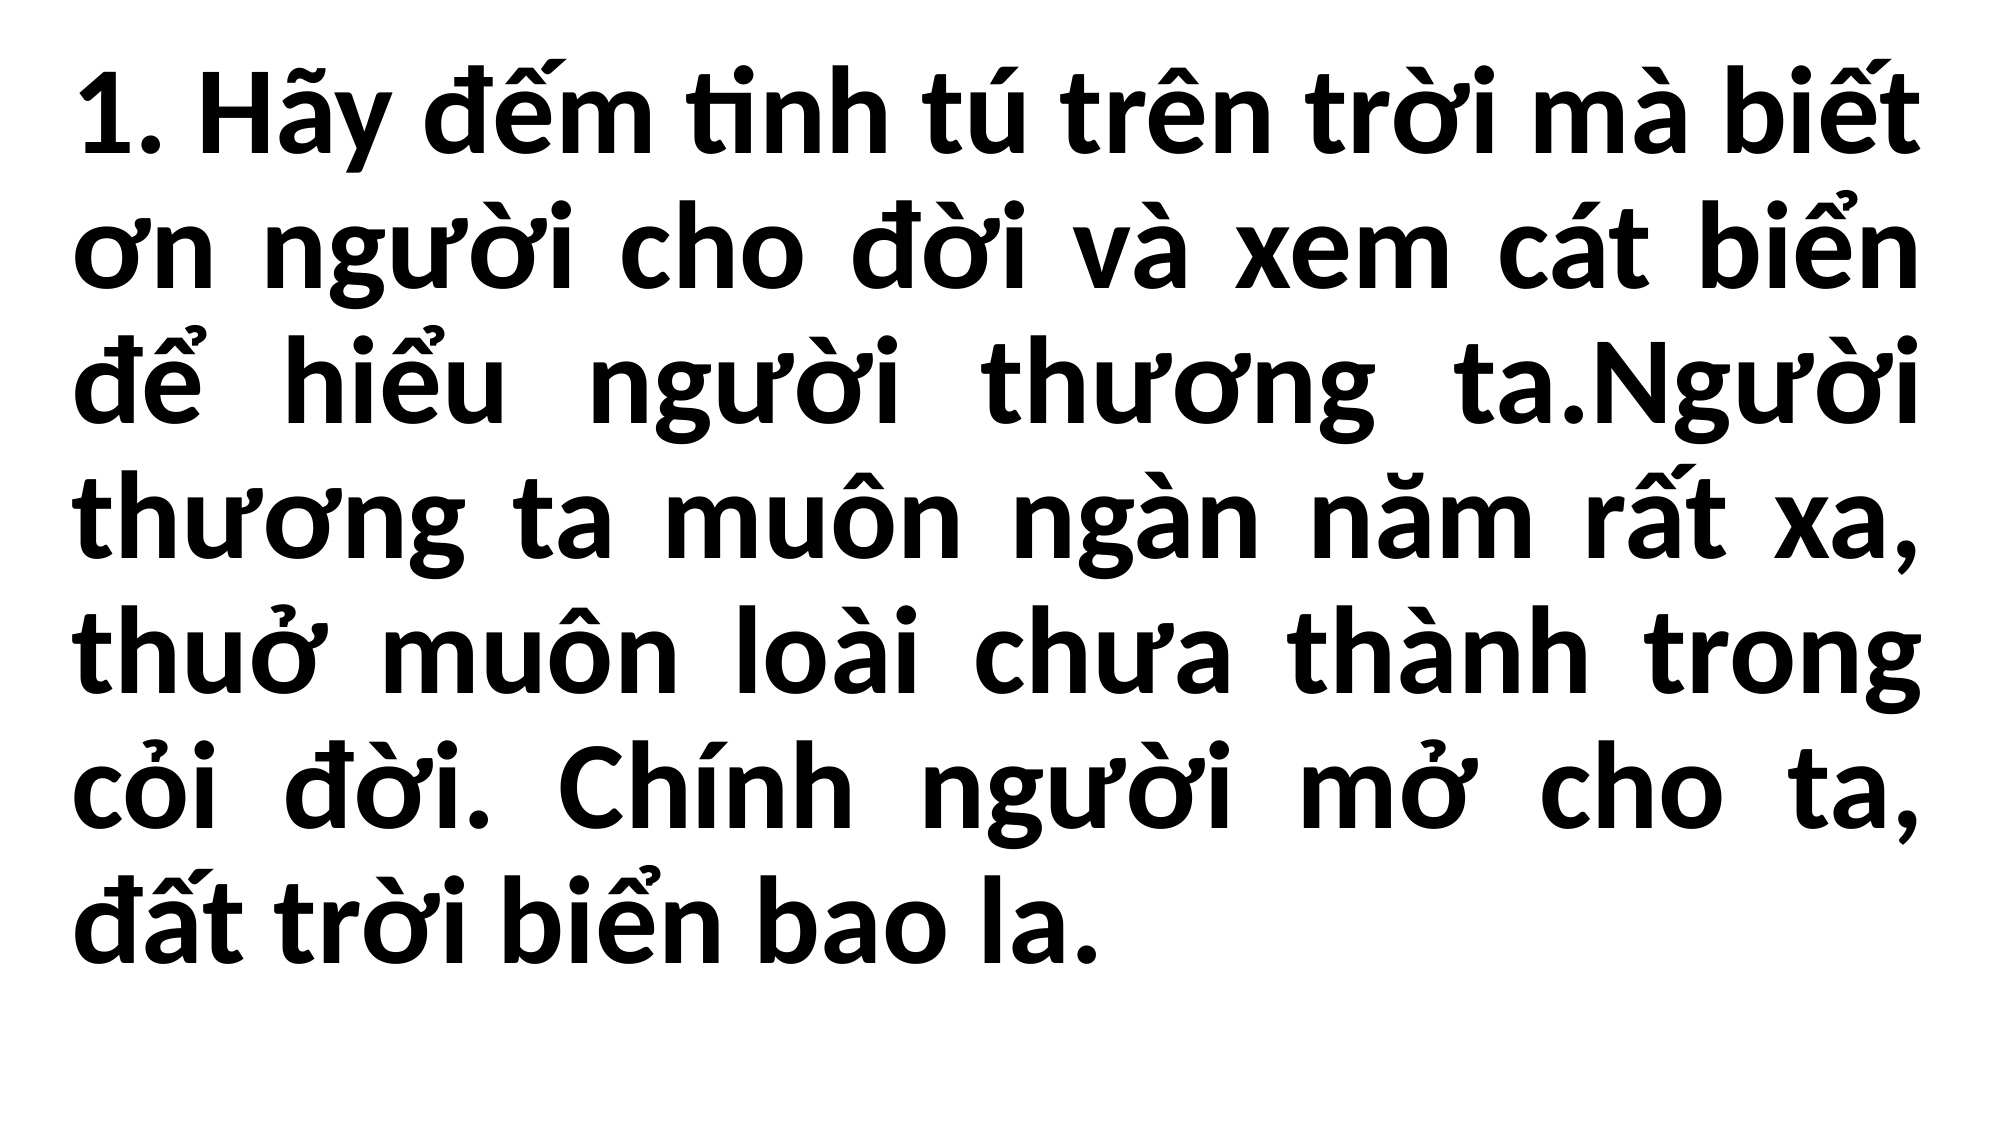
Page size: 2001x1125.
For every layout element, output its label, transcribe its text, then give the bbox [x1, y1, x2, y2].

list 1. Hãy đếm tinh tú trên trời mà biết ơn người cho đời và xem cát biển để hiểu người thương ta.Người thương ta muôn ngàn năm rất xa, thuở muôn loài chưa thành trong cỏi đời. Chính người mở cho ta, đất trời biển bao la. [56, 37, 1940, 1052]
